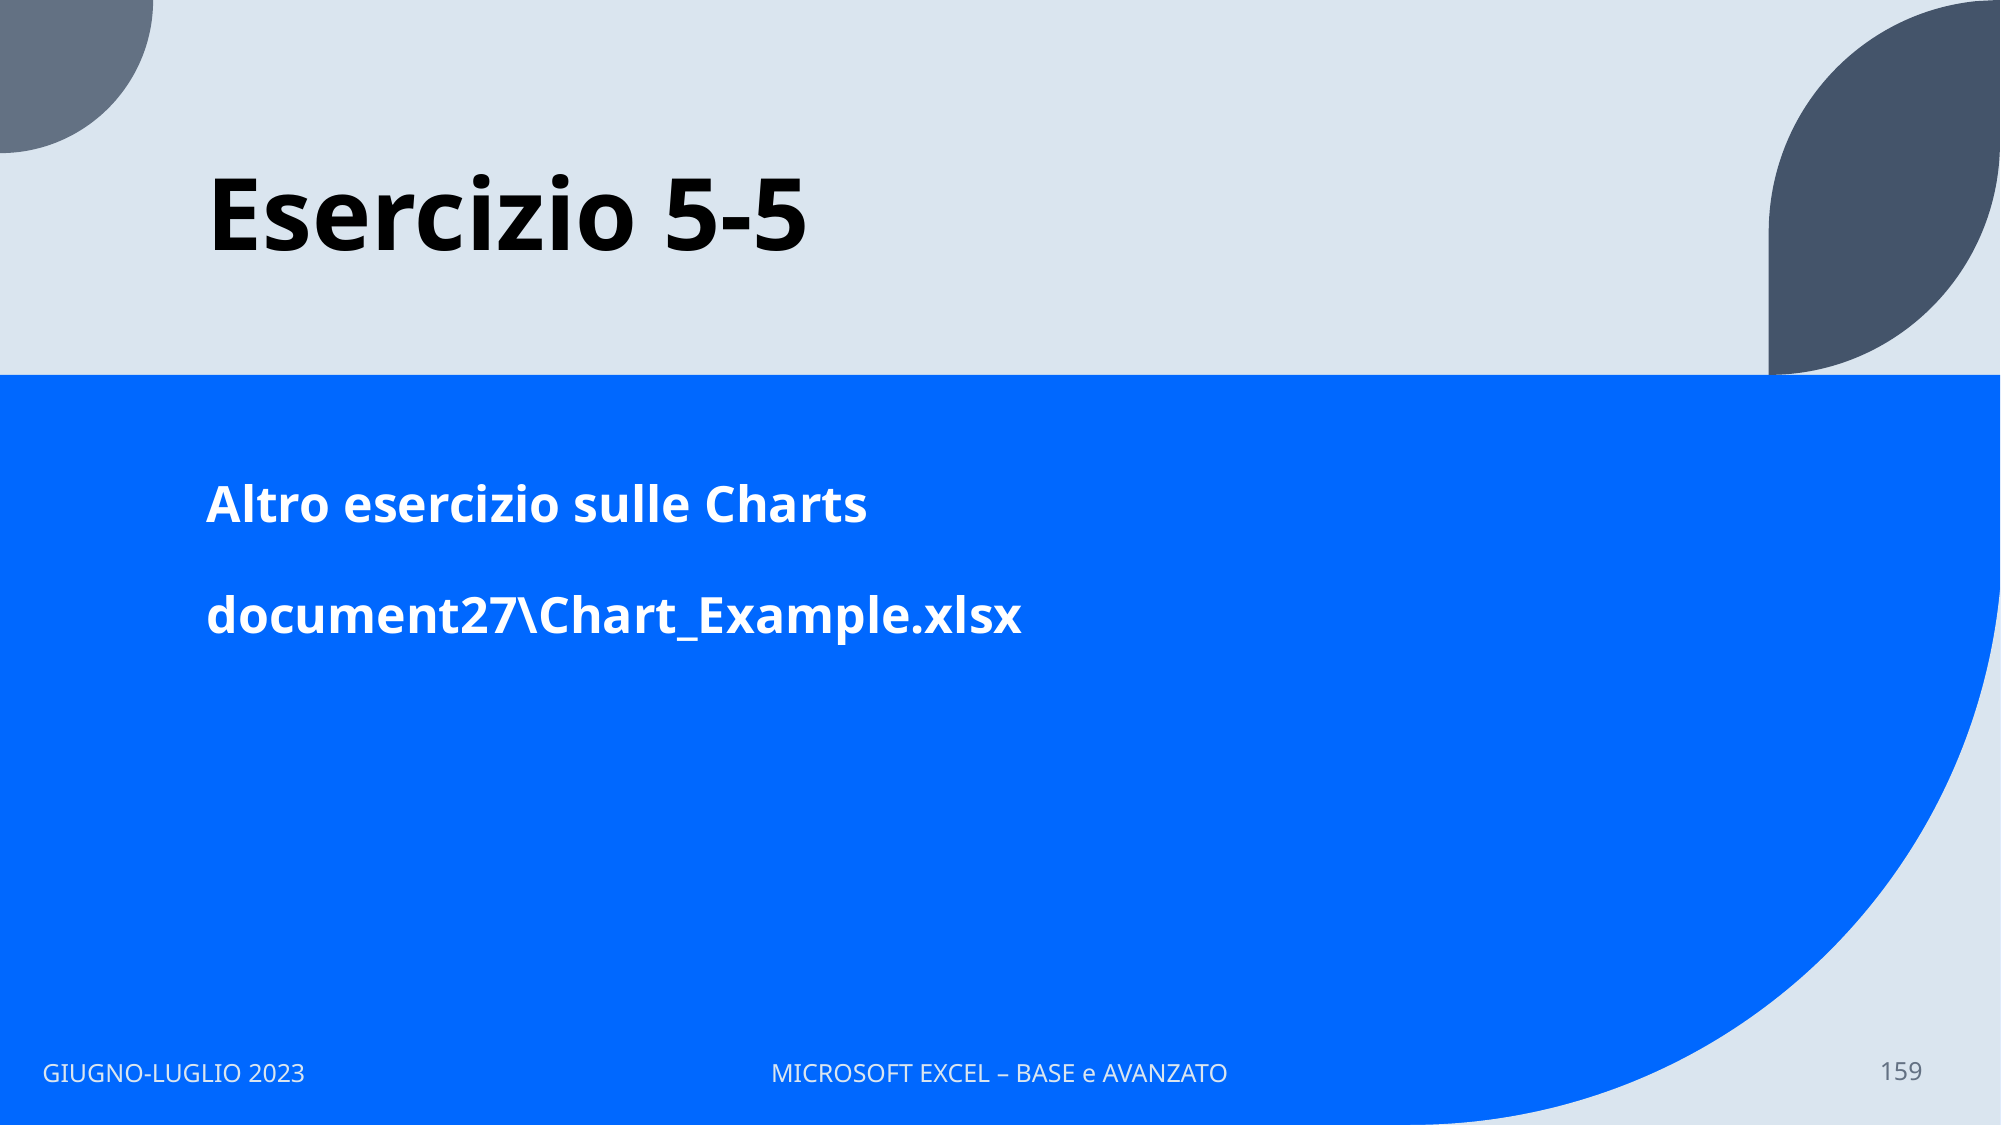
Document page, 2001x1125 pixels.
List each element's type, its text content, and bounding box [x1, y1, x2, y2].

slide_number 159 [1674, 1042, 1938, 1103]
list Altro esercizio sulle Charts document27\Chart_Example.xlsx [191, 435, 1796, 1043]
slide_number GIUGNO-LUGLIO 2023 [27, 1042, 478, 1103]
title Esercizio 5-5 [191, 62, 1796, 280]
footer MICROSOFT EXCEL – BASE e AVANZATO [662, 1042, 1338, 1103]
